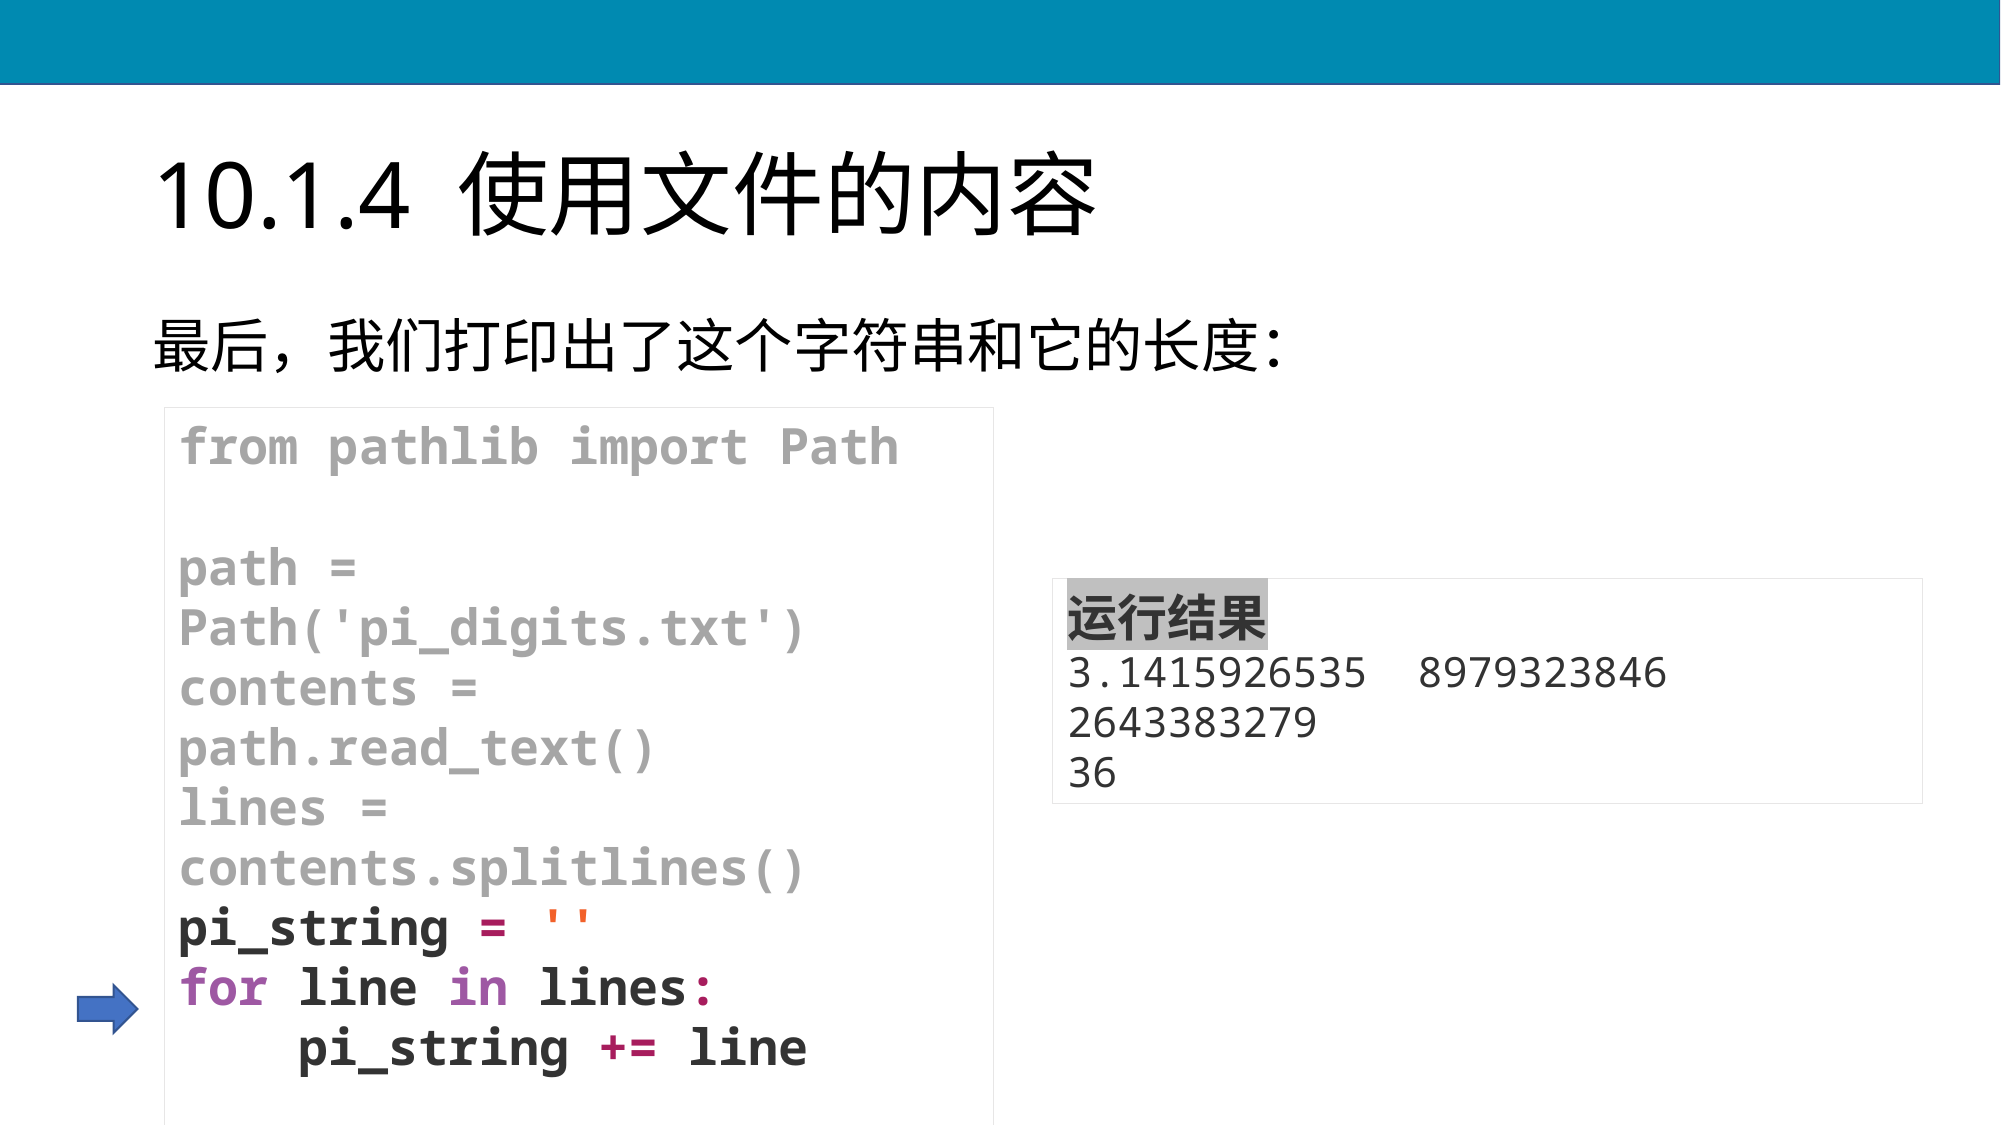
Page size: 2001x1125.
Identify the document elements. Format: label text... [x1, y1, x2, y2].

text_box from pathlib import Path path = Path('pi_digits.txt') contents = path.read_text() lines = contents.splitlines() pi_string = '' for line in lines: pi_string += line print(pi_string) print(len(pi_string)) [164, 407, 994, 1125]
title 10.1.4 使用文件的内容 [137, 115, 1863, 282]
text_box 运行结果 3.1415926535 8979323846 2643383279 36 [1052, 578, 1923, 804]
list 最后，我们打印出了这个字符串和它的长度： [137, 310, 1863, 1024]
text_box [76, 982, 139, 1036]
